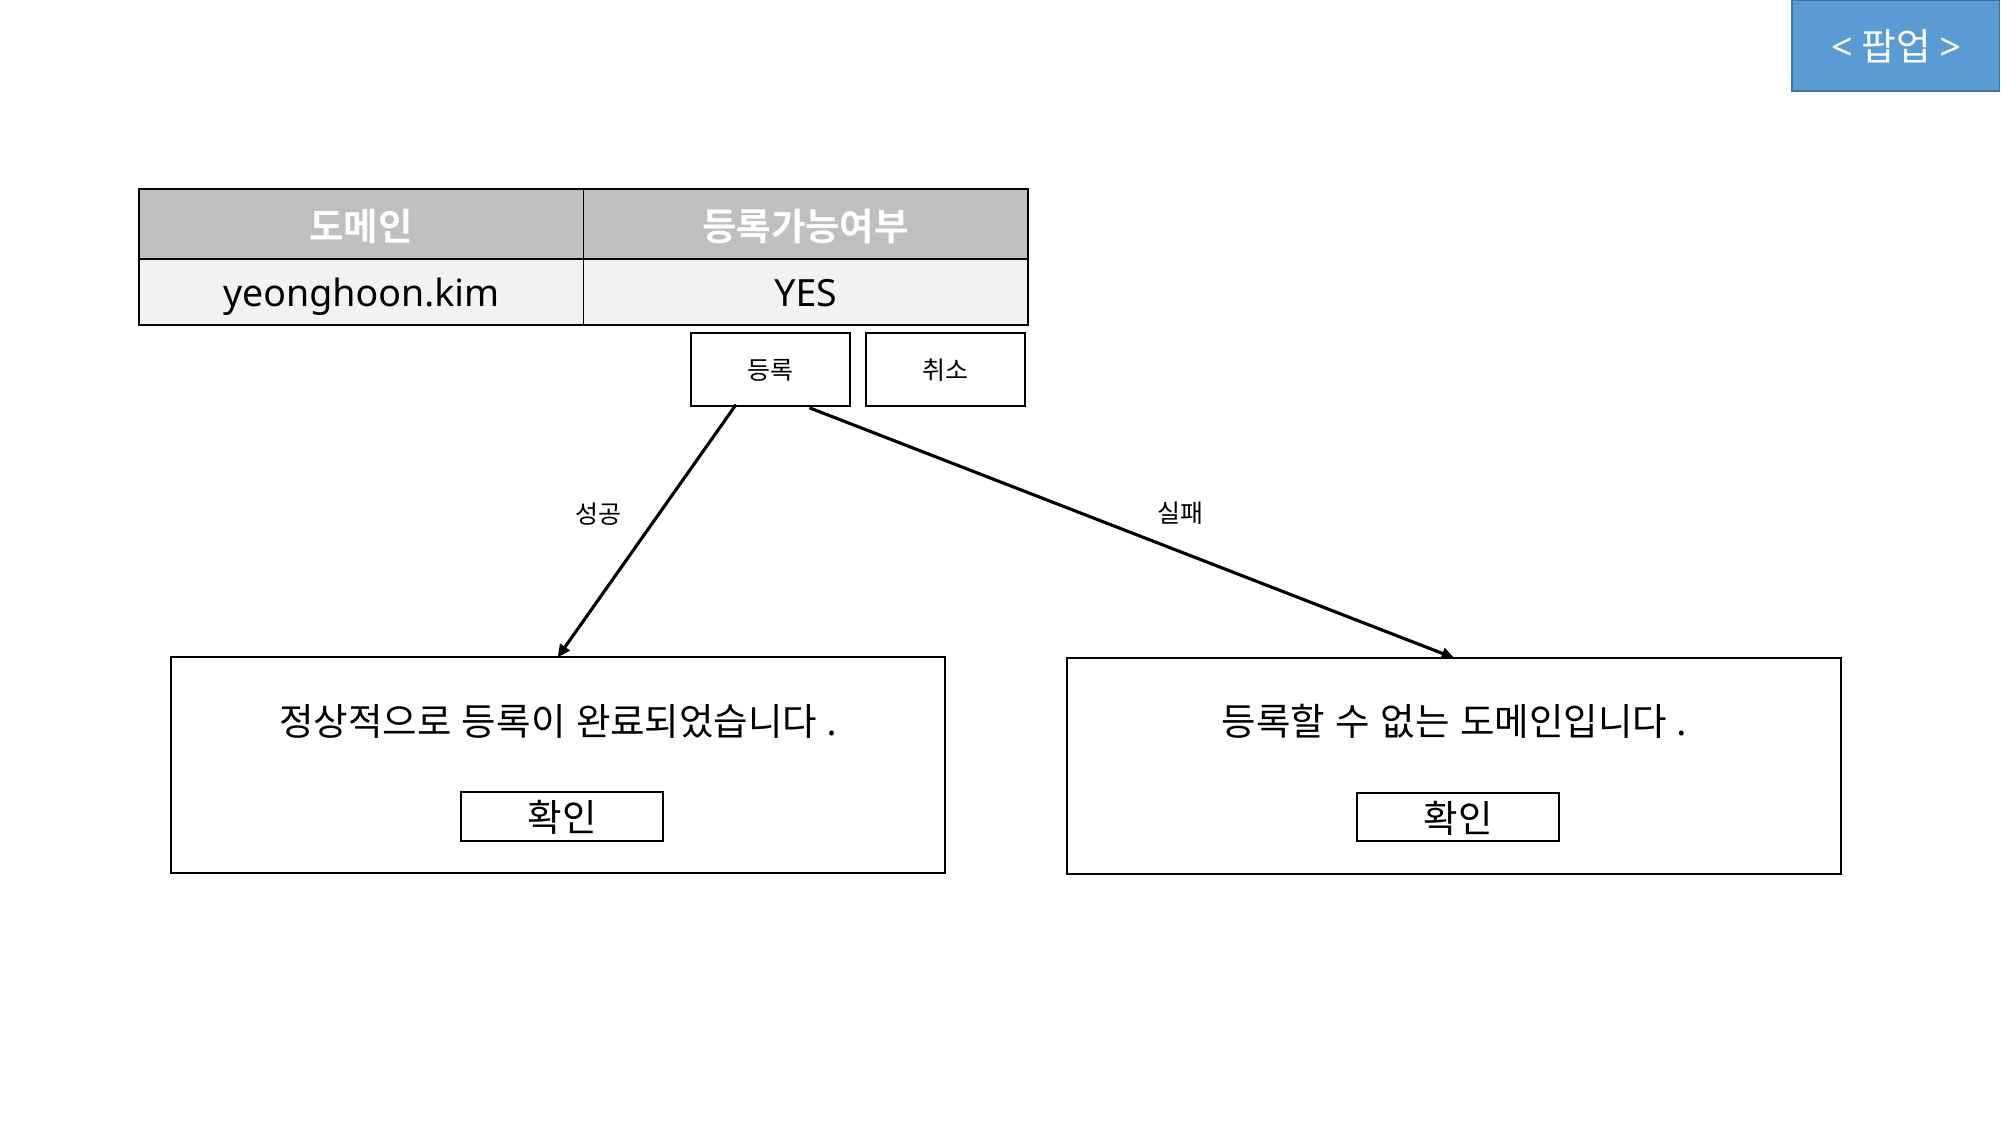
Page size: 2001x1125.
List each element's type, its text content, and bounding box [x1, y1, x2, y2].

text_box 확인 [460, 791, 664, 842]
text_box <팝업> [1791, 0, 2000, 92]
text_box 등록 [690, 332, 851, 407]
text_box 취소 [865, 332, 1026, 407]
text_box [809, 407, 1455, 659]
table_header 등록가능여부 [584, 190, 1027, 258]
table_cell YES [584, 260, 1027, 324]
text_box 정상적으로 등록이 완료되었습니다. [170, 656, 946, 874]
table_header 도메인 [140, 190, 583, 258]
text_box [557, 404, 736, 658]
text_box 확인 [1356, 792, 1560, 842]
text_box 등록할 수 없는 도메인입니다. [1066, 657, 1842, 875]
table_cell yeonghoon.kim [140, 260, 583, 324]
